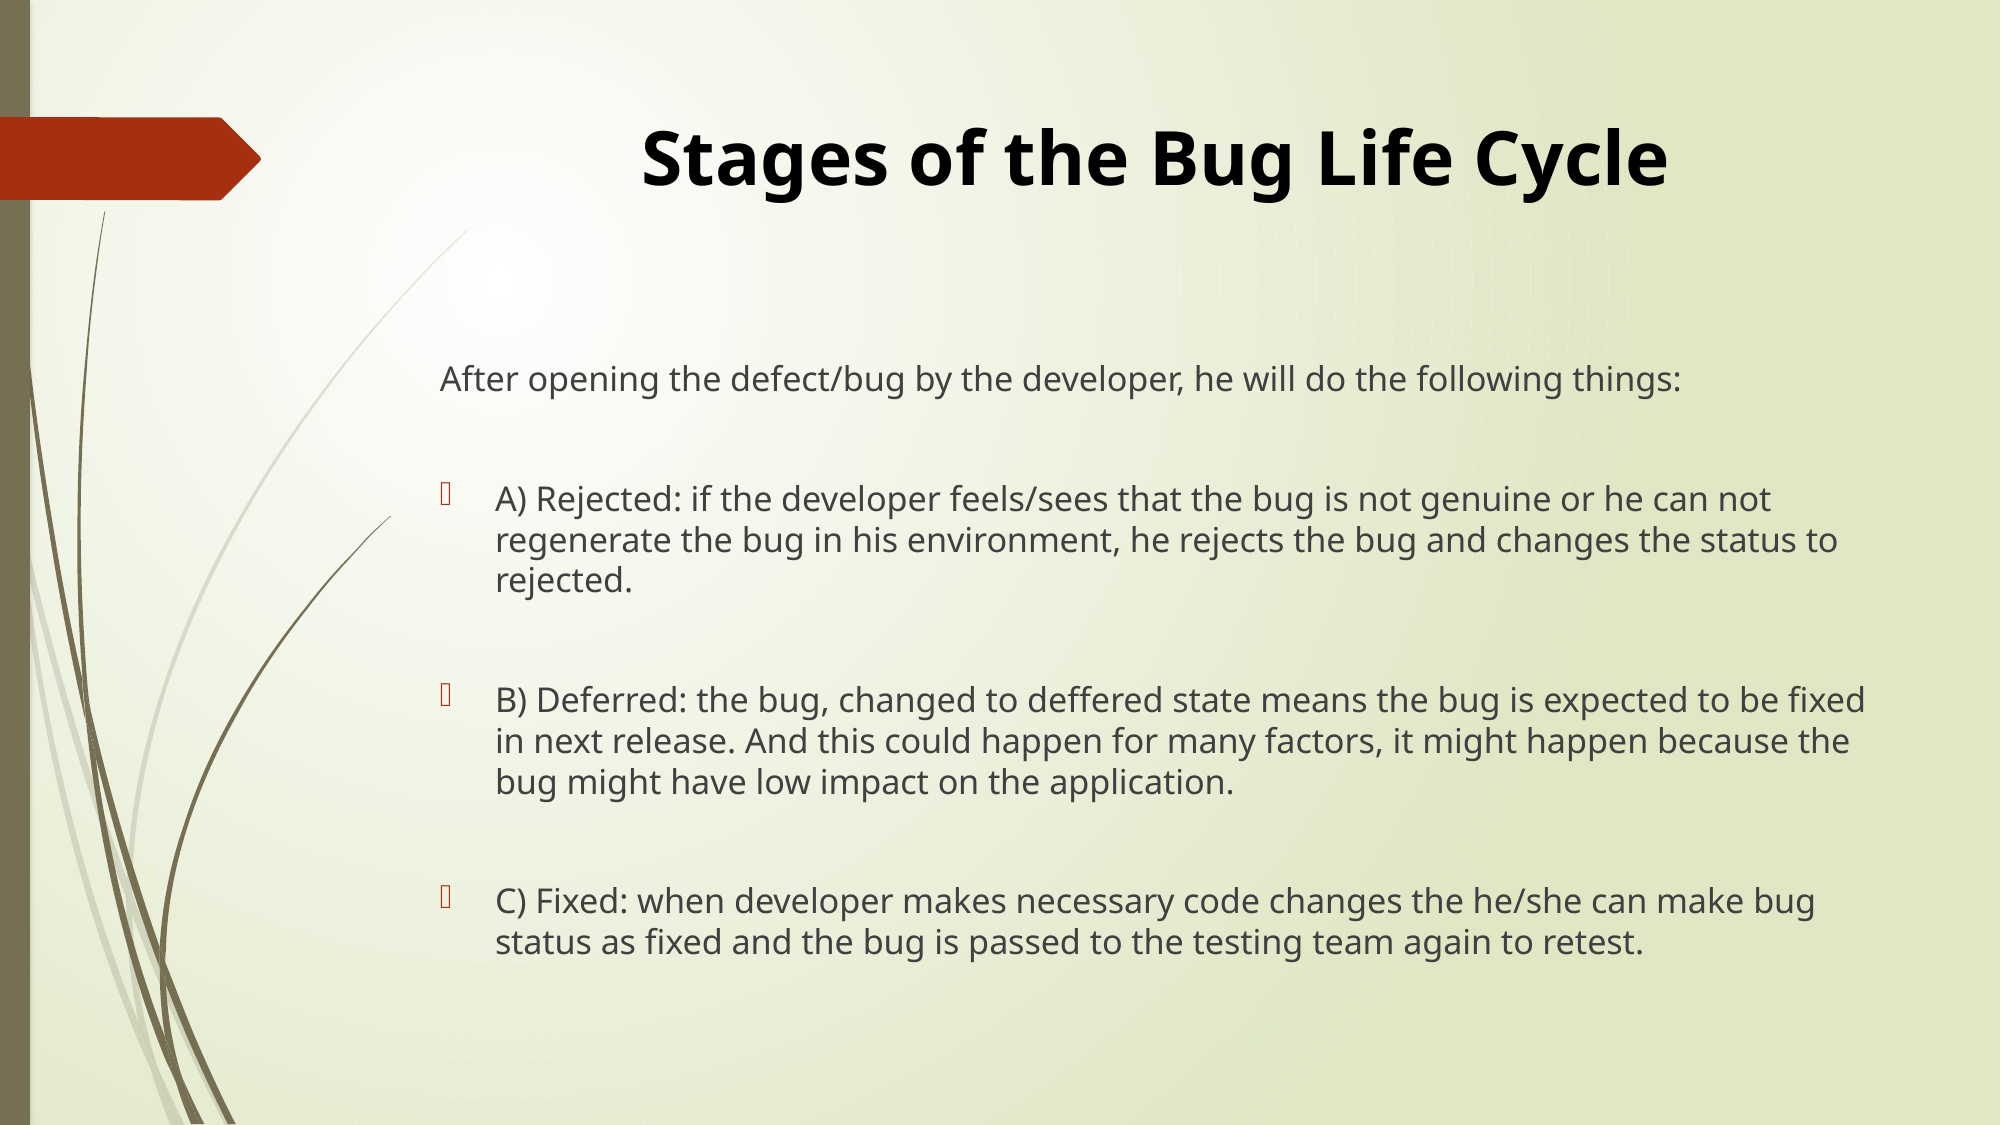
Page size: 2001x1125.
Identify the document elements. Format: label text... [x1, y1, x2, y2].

list After opening the defect/bug by the developer, he will do the following things: A) Rejected: if the developer feels/sees that the bug is not genuine or he can not regenerate the bug in his environment, he rejects the bug and changes the status to rejected. B) Deferred: the bug, changed to deffered state means the bug is expected to be fixed in next release. And this could happen for many factors, it might happen because the bug might have low impact on the application. C) Fixed: when developer makes necessary code changes the he/she can make bug status as fixed and the bug is passed to the testing team again to retest. [424, 350, 1888, 970]
title Stages of the Bug Life Cycle [425, 102, 1888, 313]
